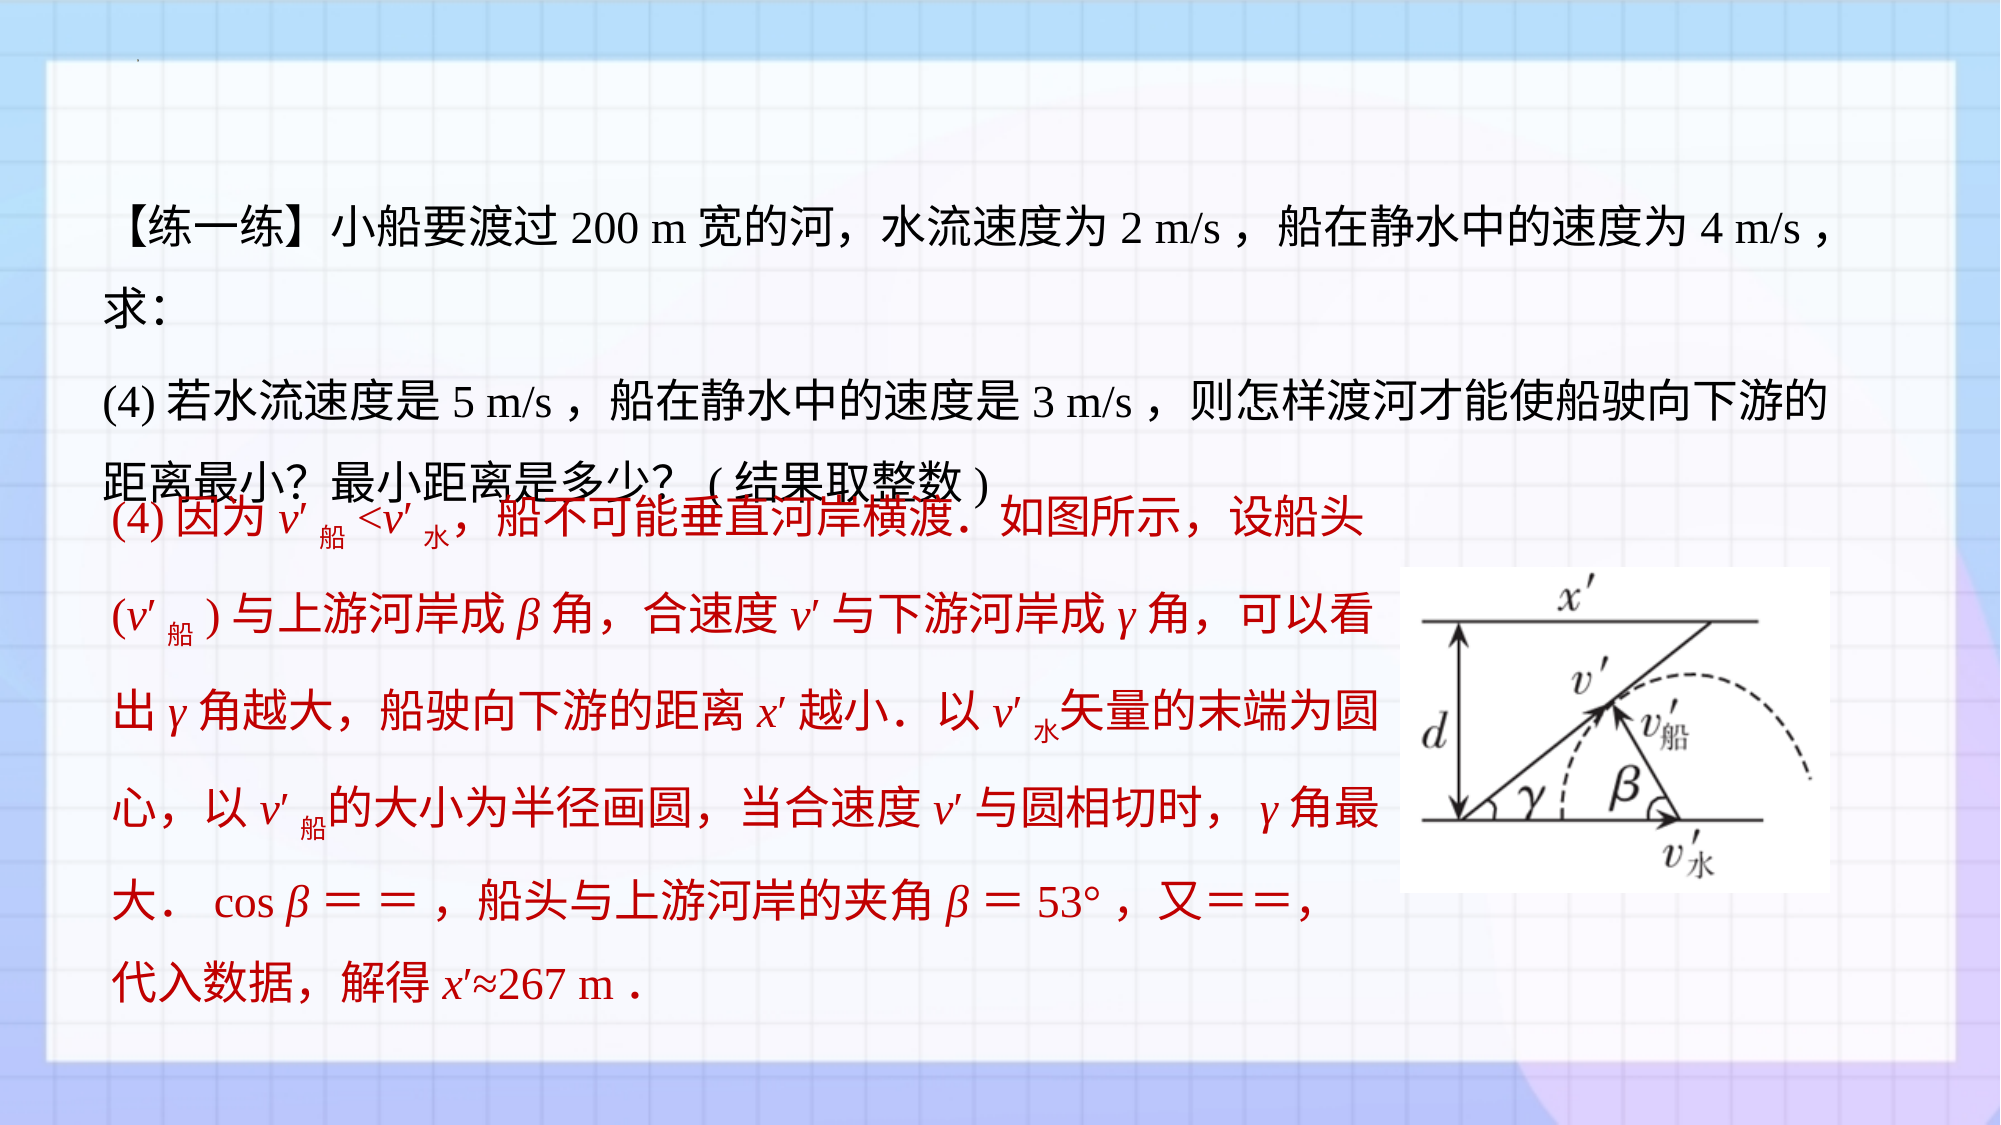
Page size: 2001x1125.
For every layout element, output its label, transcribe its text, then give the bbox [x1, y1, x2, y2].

text_box 【练一练】小船要渡过200 m宽的河，水流速度为2 m/s，船在静水中的速度为4 m/s，求： (4)若水流速度是5 m/s，船在静水中的速度是3 m/s，则怎样渡河才能使船驶向下游的距离最小？最小距离是多少？(结果取整数) [87, 162, 1884, 608]
picture [1399, 567, 1830, 893]
